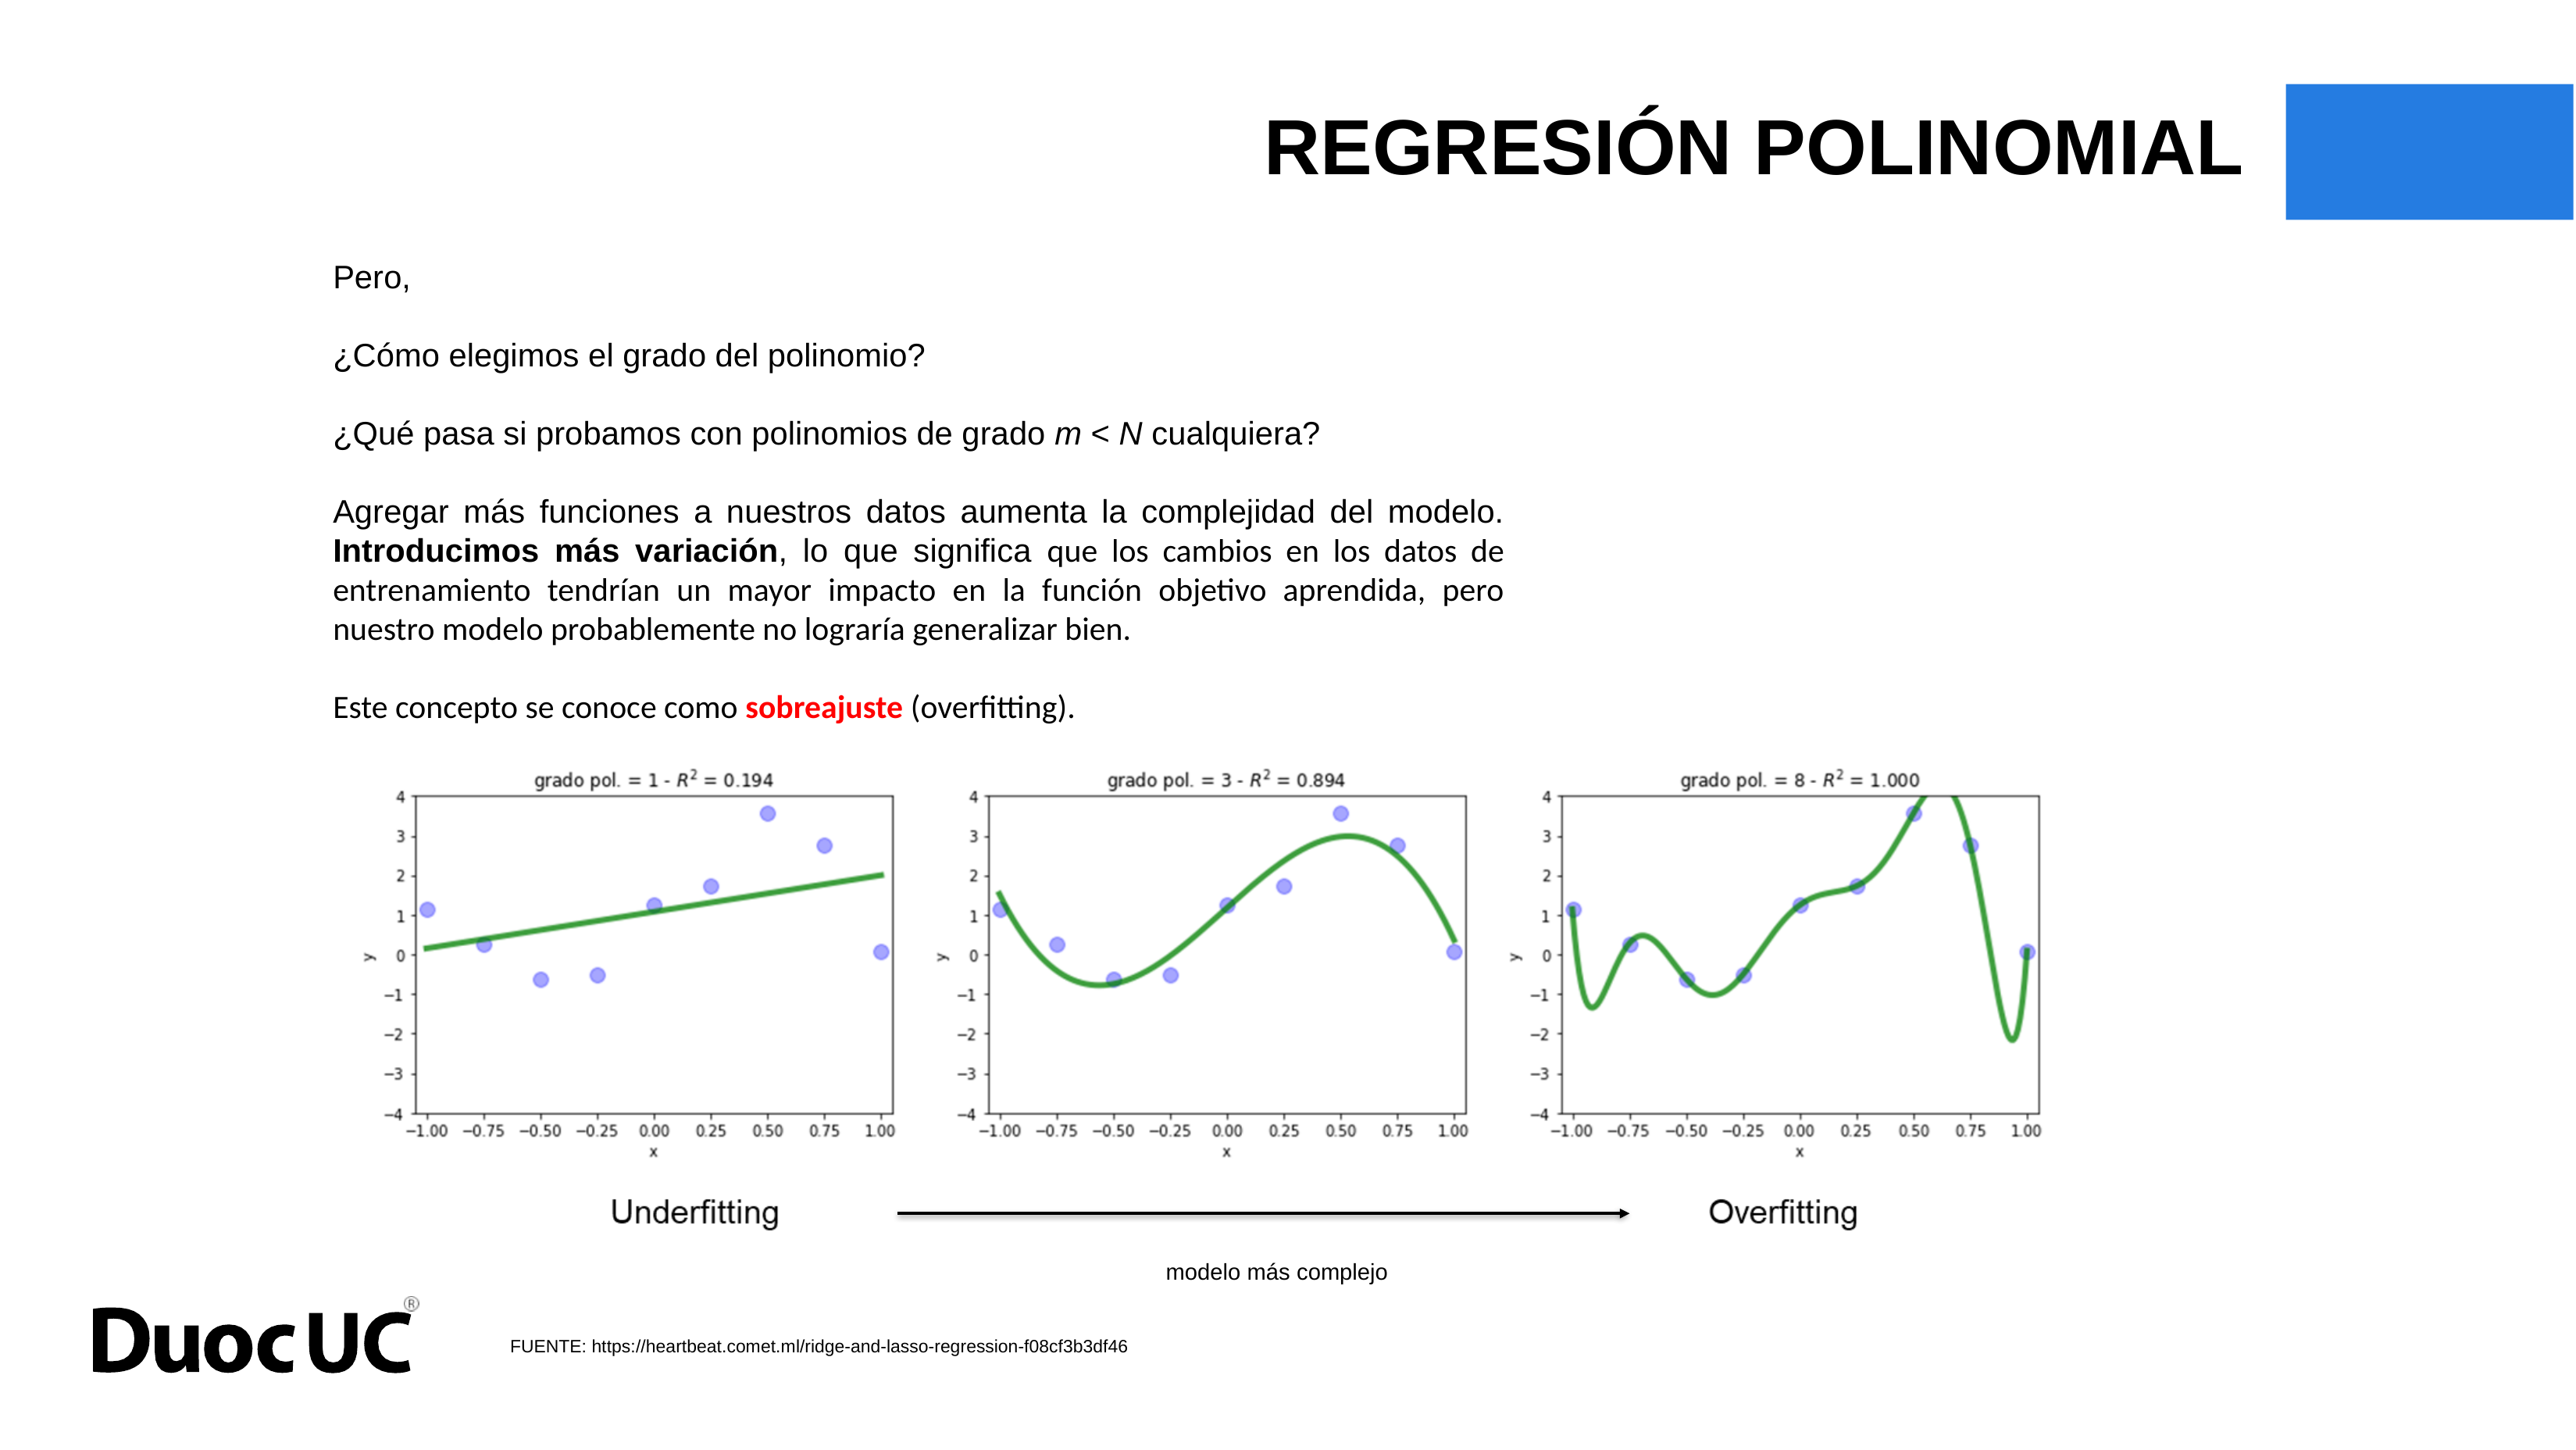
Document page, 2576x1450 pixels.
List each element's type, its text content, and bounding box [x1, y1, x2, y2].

text_box Pero, ¿Cómo elegimos el grado del polinomio? ¿Qué pasa si probamos con polinomios de grado m < N cualquiera? Agregar más funciones a nuestros datos aumenta la complejidad del modelo. Introducimos más variación, lo que significa que los cambios en los datos de entrenamiento tendrían un mayor impacto en la función objetivo aprendida, pero nuestro modelo probablemente no lograría generalizar bien. Este concepto se conoce como sobreajuste (overfitting). [321, 250, 1516, 770]
picture [360, 756, 2059, 1167]
text_box modelo más complejo [1154, 1261, 1422, 1297]
list REGRESIÓN POLINOMIAL [93, 96, 2245, 192]
picture [404, 1296, 419, 1312]
text_box FUENTE: https://heartbeat.comet.ml/ridge-and-lasso-regression-f08cf3b3df46 [498, 1328, 1140, 1362]
picture [589, 1174, 1986, 1253]
